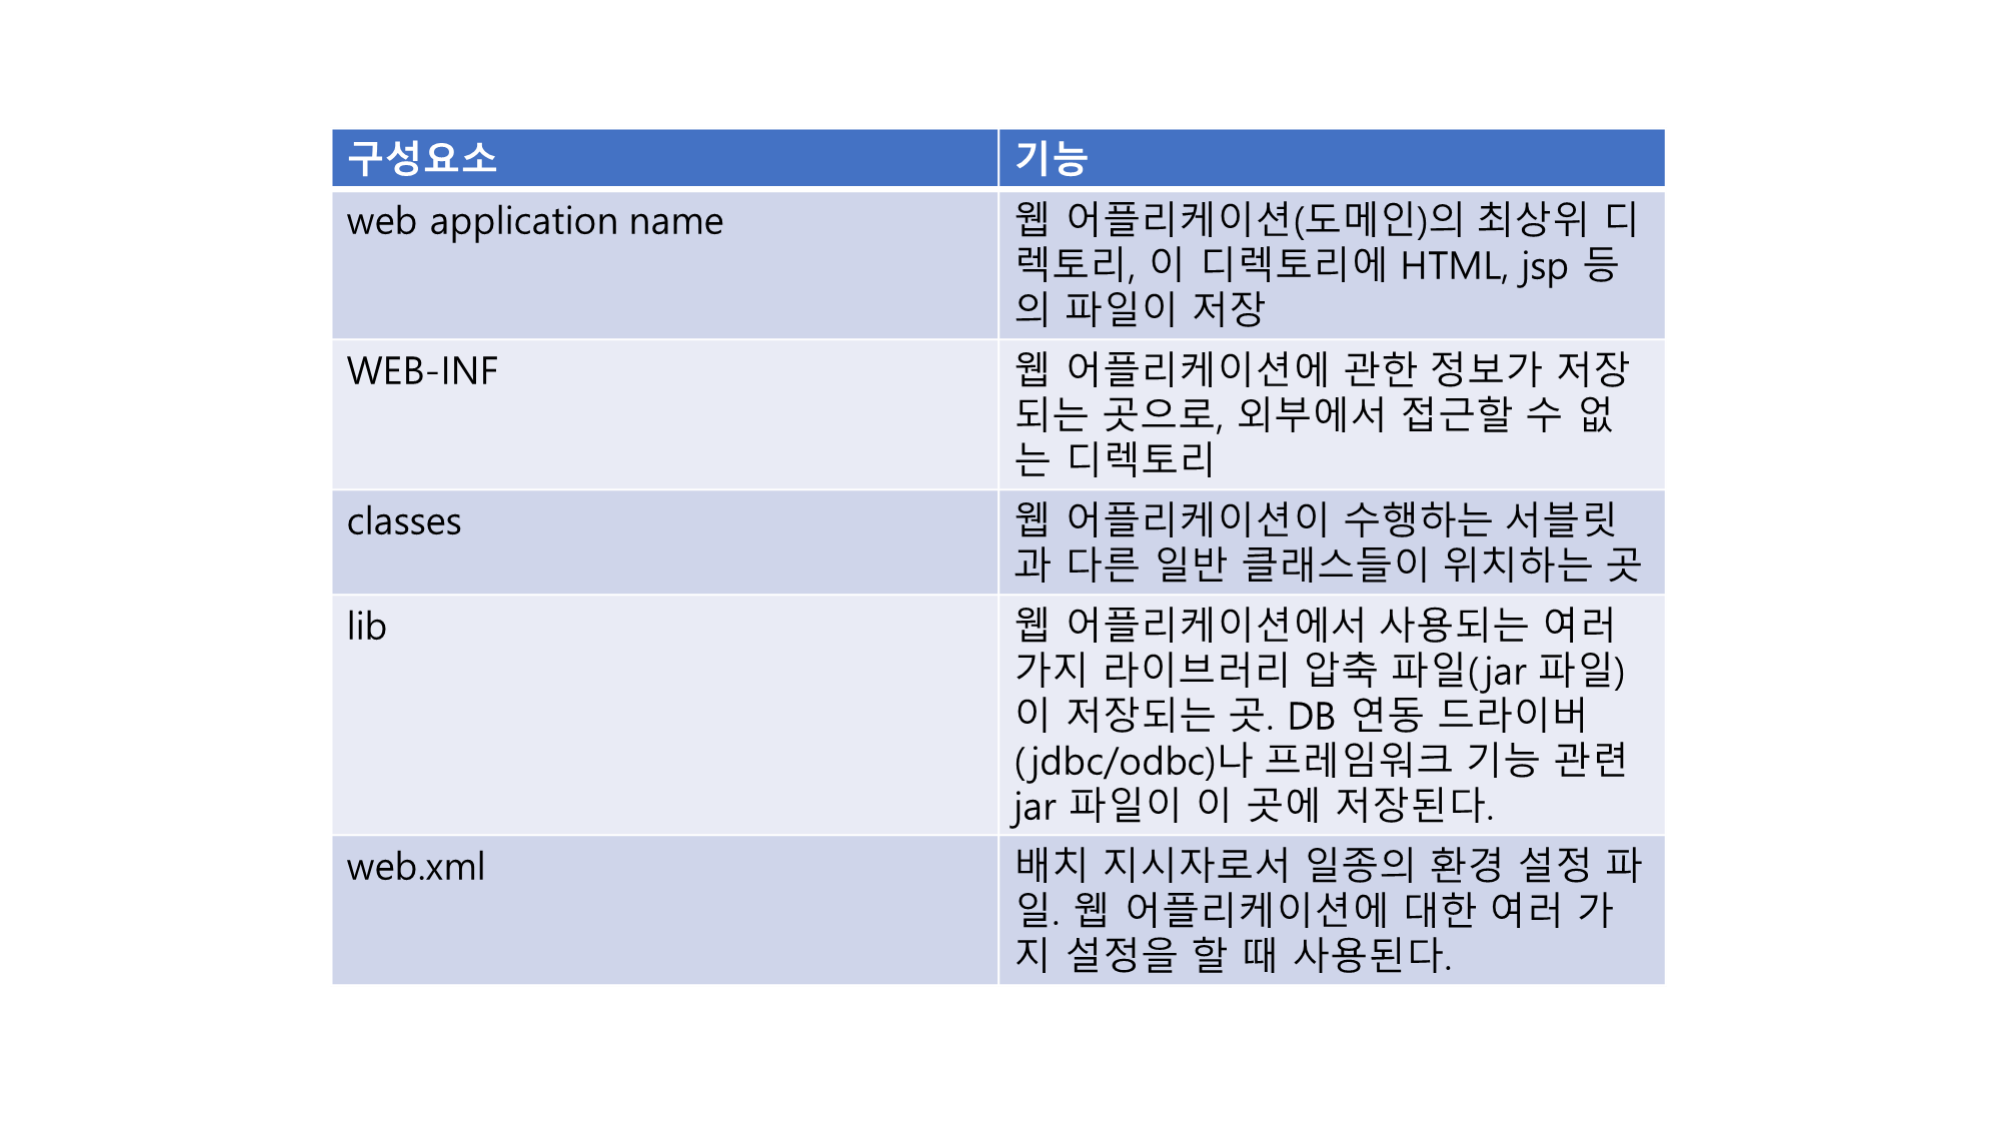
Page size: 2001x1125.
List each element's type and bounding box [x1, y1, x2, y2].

picture [330, 123, 1670, 1001]
